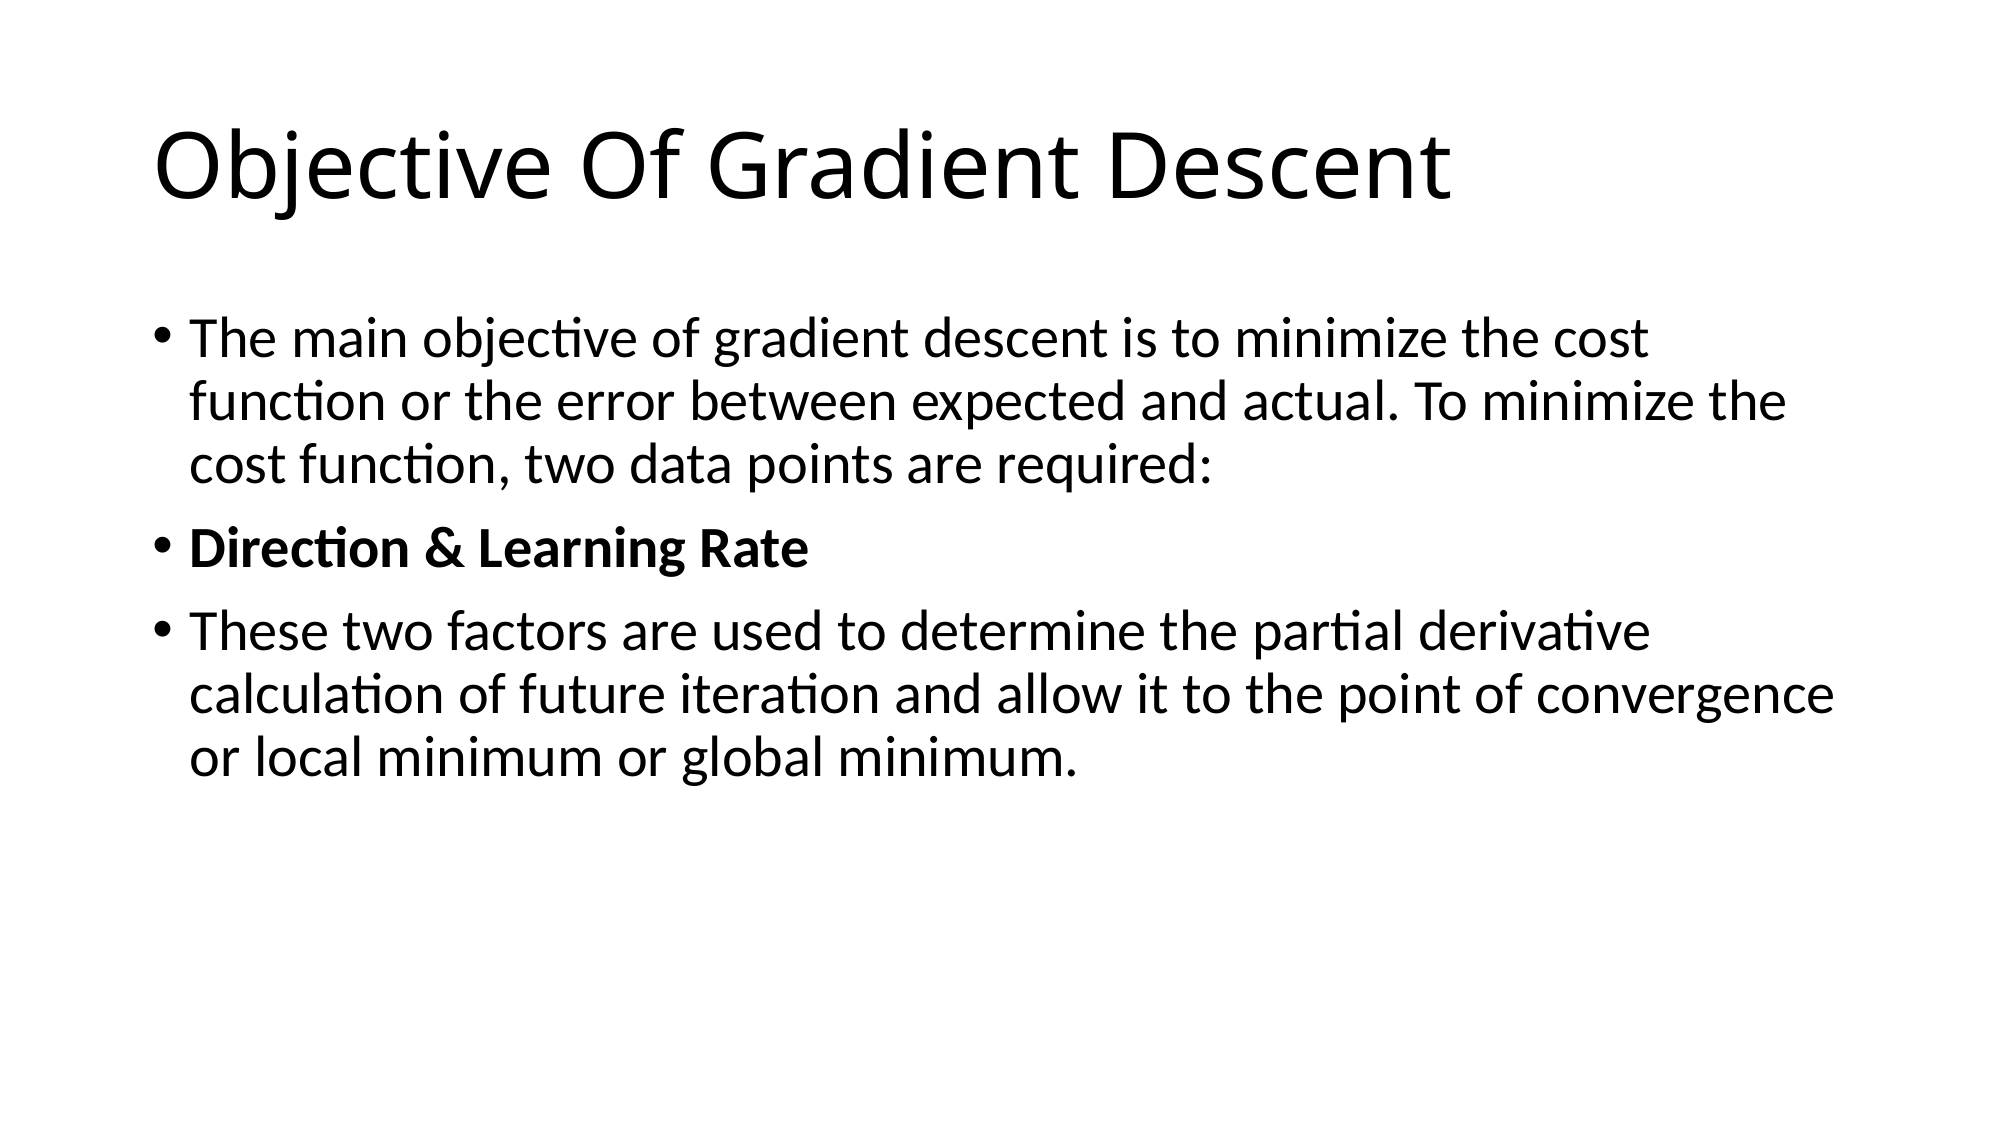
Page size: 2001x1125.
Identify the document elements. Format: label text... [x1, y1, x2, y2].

title Objective Of Gradient Descent [137, 59, 1863, 278]
list The main objective of gradient descent is to minimize the cost function or the error between expected and actual. To minimize the cost function, two data points are required: Direction & Learning Rate These two factors are used to determine the partial derivative calculation of future iteration and allow it to the point of convergence or local minimum or global minimum. [137, 299, 1863, 1014]
